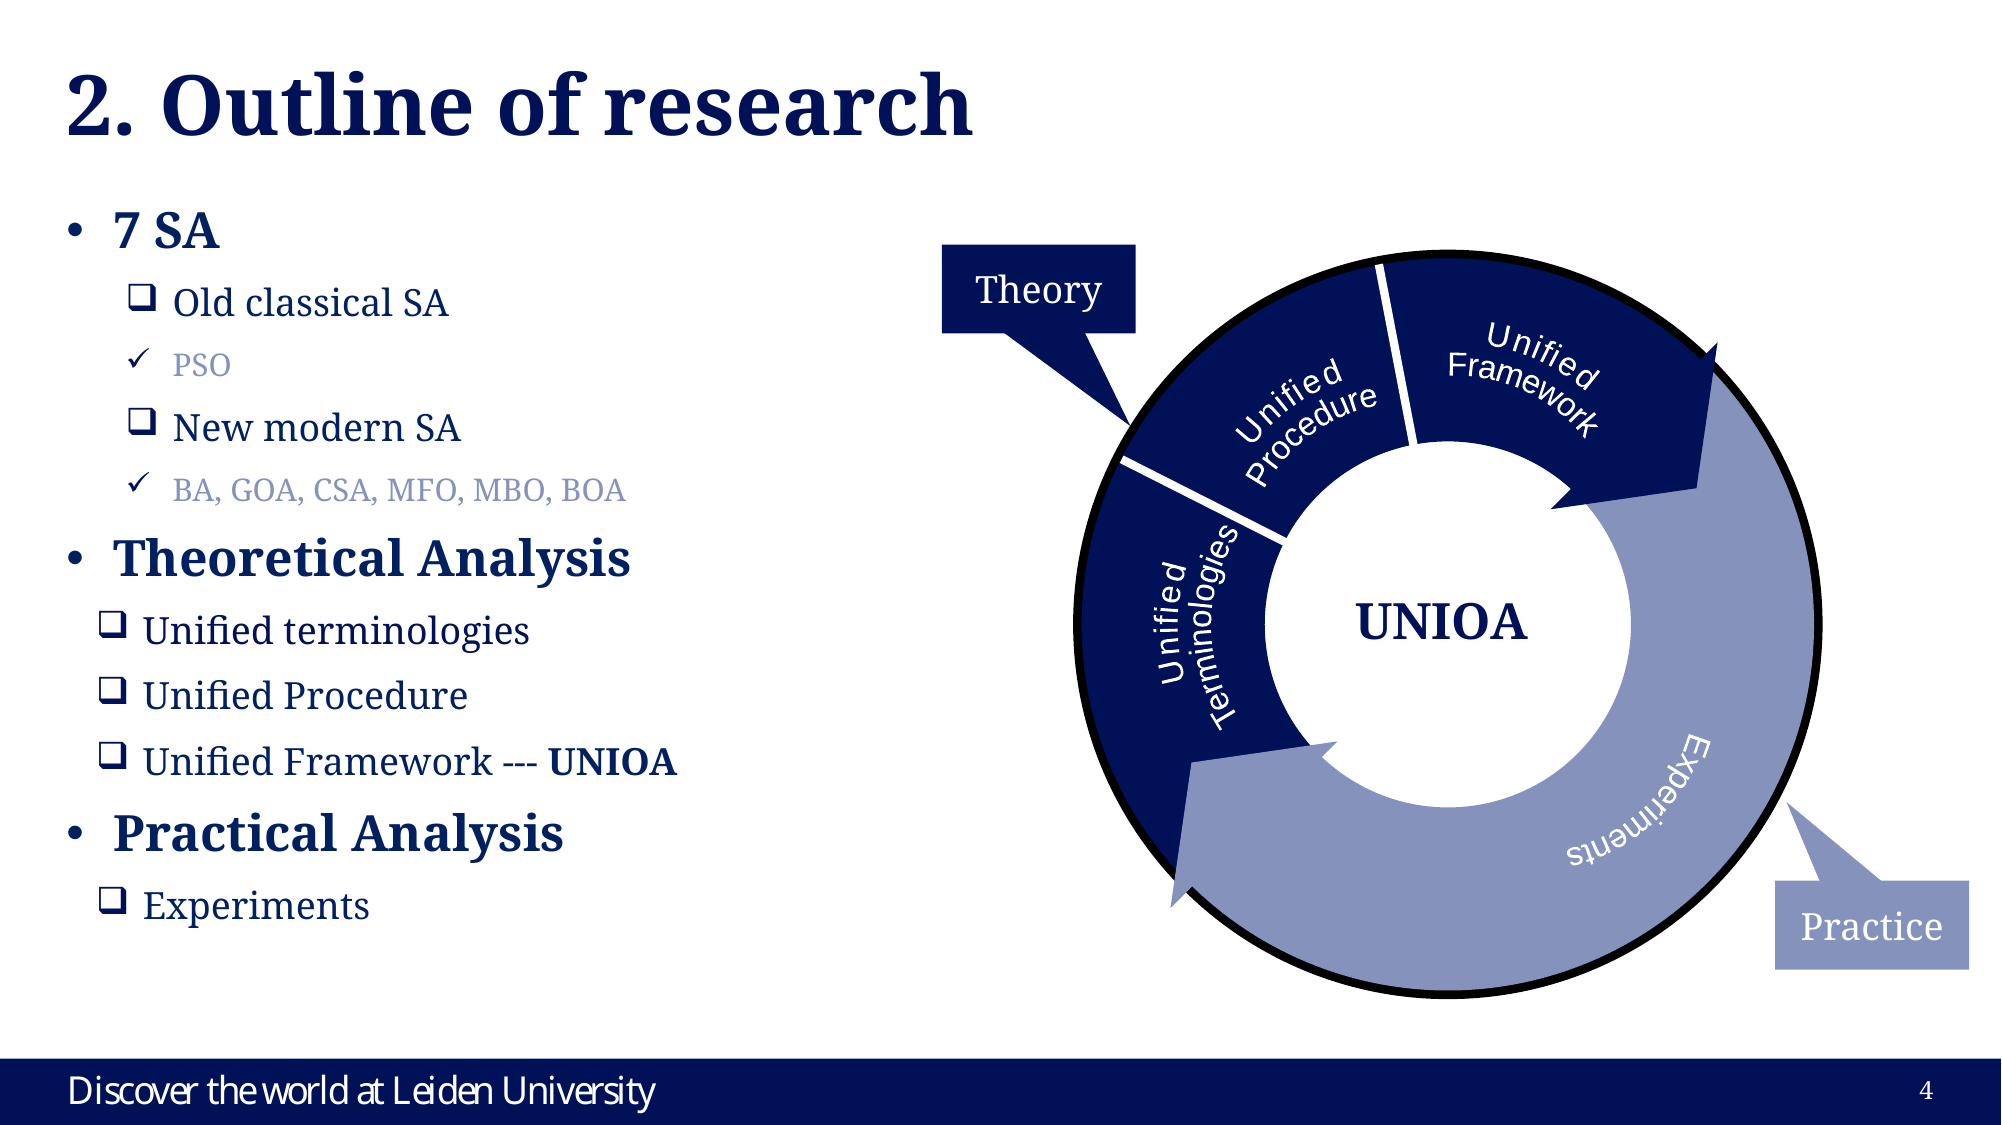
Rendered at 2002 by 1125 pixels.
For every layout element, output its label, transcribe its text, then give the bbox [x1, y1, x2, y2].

title 2. Outline of research [66, 66, 1935, 138]
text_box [941, 244, 1970, 993]
slide_number 4 [1498, 1061, 1949, 1122]
list 7 SA Old classical SA PSO New modern SA BA, GOA, CSA, MFO, MBO, BOA Theoretical Analysis Unified terminologies Unified Procedure Unified Framework --- UNIOA Practical Analysis Experiments [66, 205, 935, 1035]
